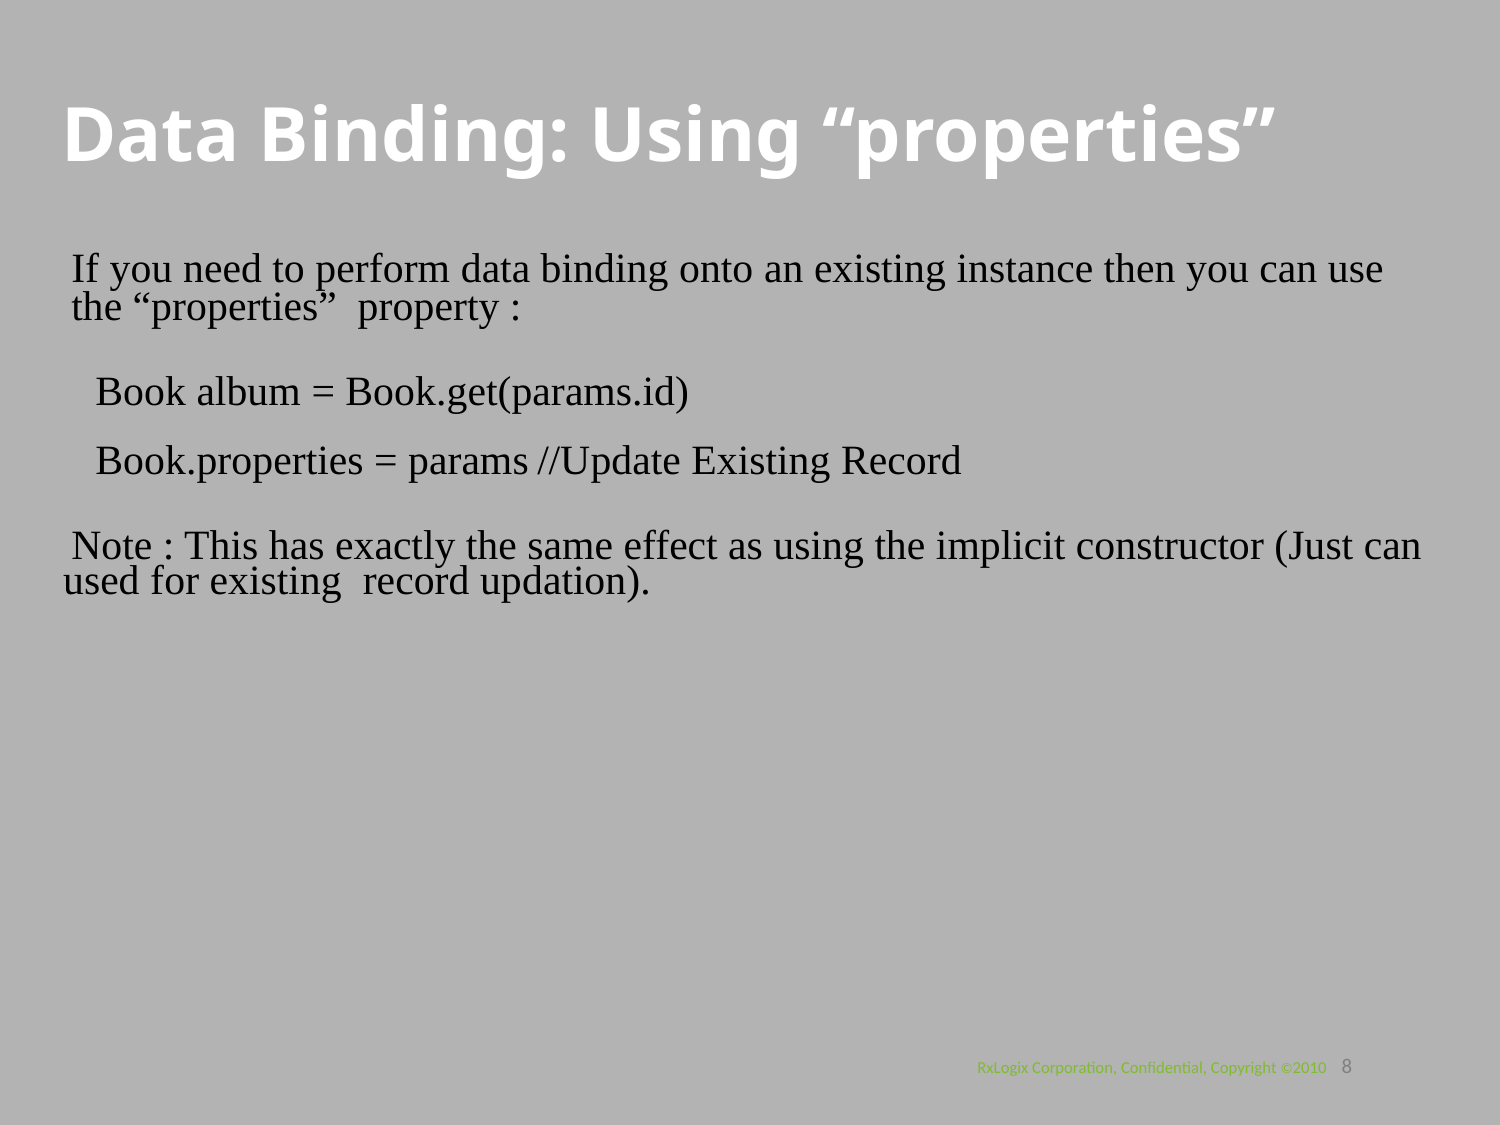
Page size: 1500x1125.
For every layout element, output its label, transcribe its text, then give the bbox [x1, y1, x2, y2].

text_box Data Binding: Using “properties” [46, 72, 1452, 185]
text_box If you need to perform data binding onto an existing instance then you can use the “properties” property : Book album = Book.get(params.id) Book.properties = params //Update Existing Record Note : This has exactly the same effect as using the implicit constructor (Just can used for existing record updation). [46, 210, 1451, 1005]
